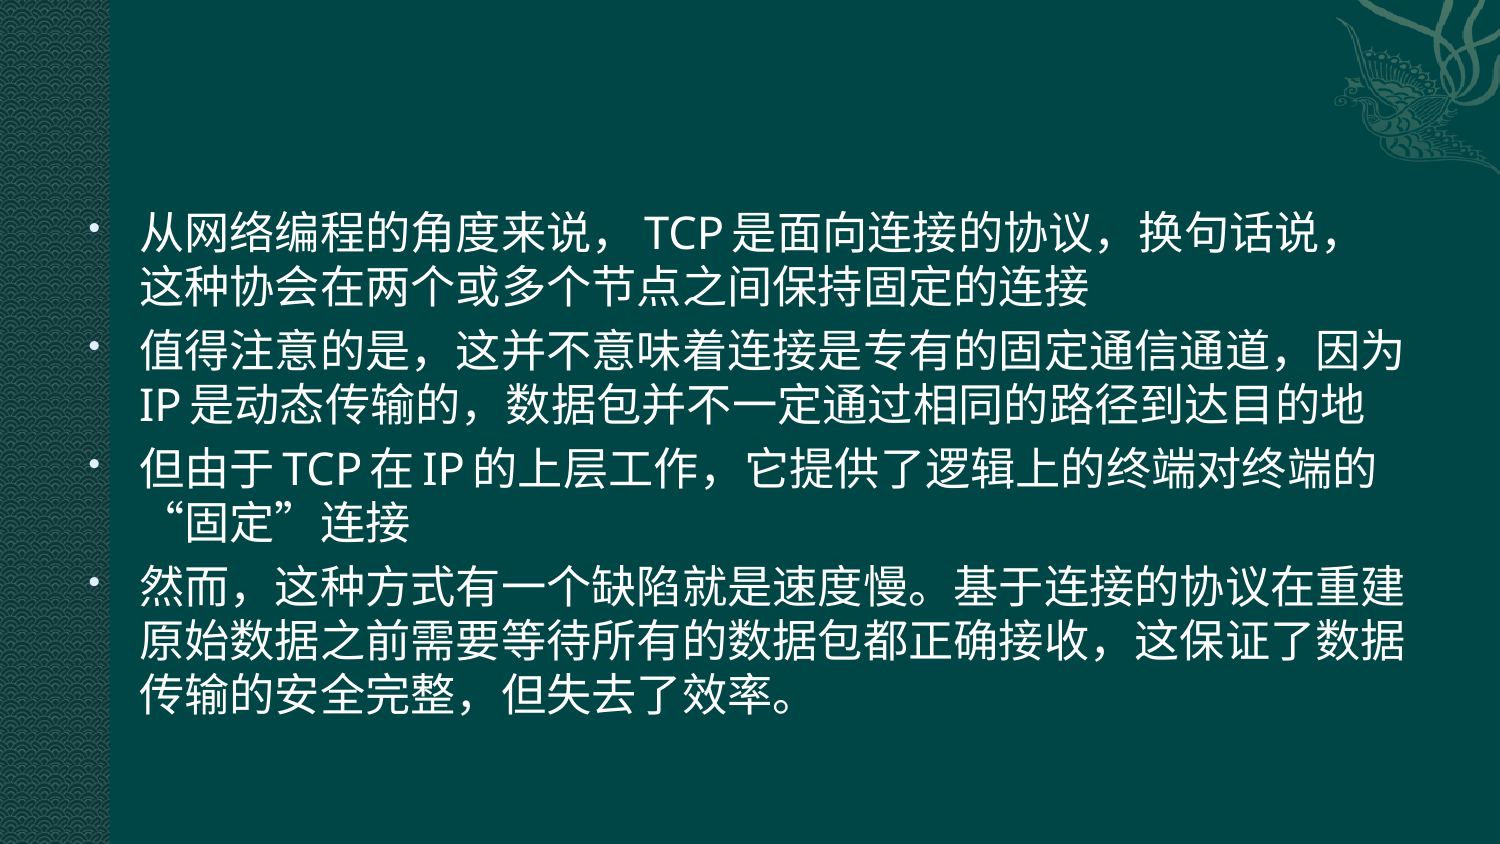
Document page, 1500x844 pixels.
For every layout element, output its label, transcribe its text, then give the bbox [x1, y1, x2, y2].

list 从网络编程的角度来说，TCP是面向连接的协议，换句话说，这种协会在两个或多个节点之间保持固定的连接 值得注意的是，这并不意味着连接是专有的固定通信通道，因为IP是动态传输的，数据包并不一定通过相同的路径到达目的地 但由于TCP在IP的上层工作，它提供了逻辑上的终端对终端的“固定”连接 然而，这种方式有一个缺陷就是速度慢。基于连接的协议在重建原始数据之前需要等待所有的数据包都正确接收，这保证了数据传输的安全完整，但失去了效率。 [75, 196, 1425, 754]
picture [0, 0, 110, 844]
